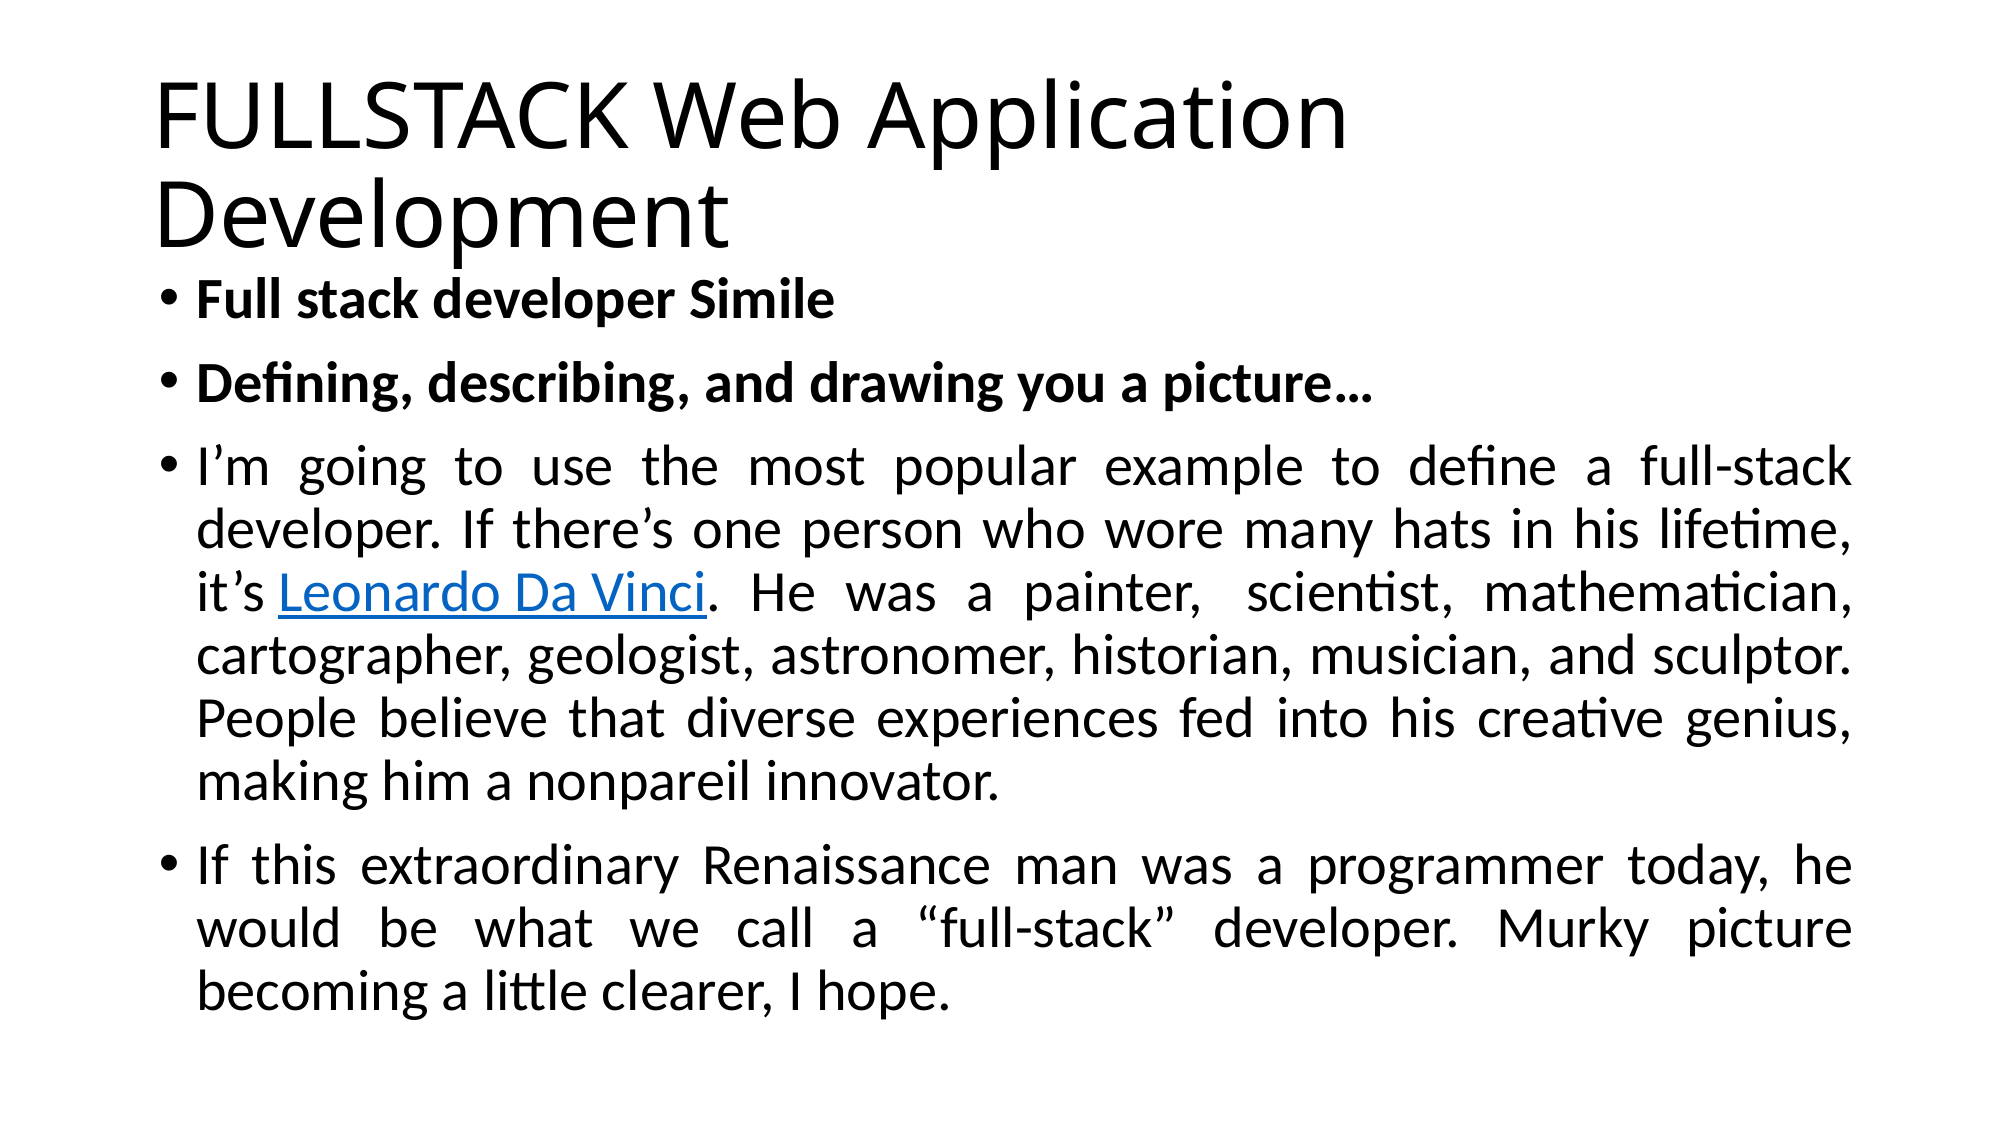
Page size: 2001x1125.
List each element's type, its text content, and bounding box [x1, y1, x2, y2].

list Full stack developer Simile Defining, describing, and drawing you a picture… I’m going to use the most popular example to define a full-stack developer. If there’s one person who wore many hats in his lifetime, it’s Leonardo Da Vinci. He was a painter, scientist, mathematician, cartographer, geologist, astronomer, historian, musician, and sculptor. People believe that diverse experiences fed into his creative genius, making him a nonpareil innovator. If this extraordinary Renaissance man was a programmer today, he would be what we call a “full-stack” developer. Murky picture becoming a little clearer, I hope. [144, 260, 1869, 1046]
title FULLSTACK Web Application Development [137, 59, 1863, 278]
